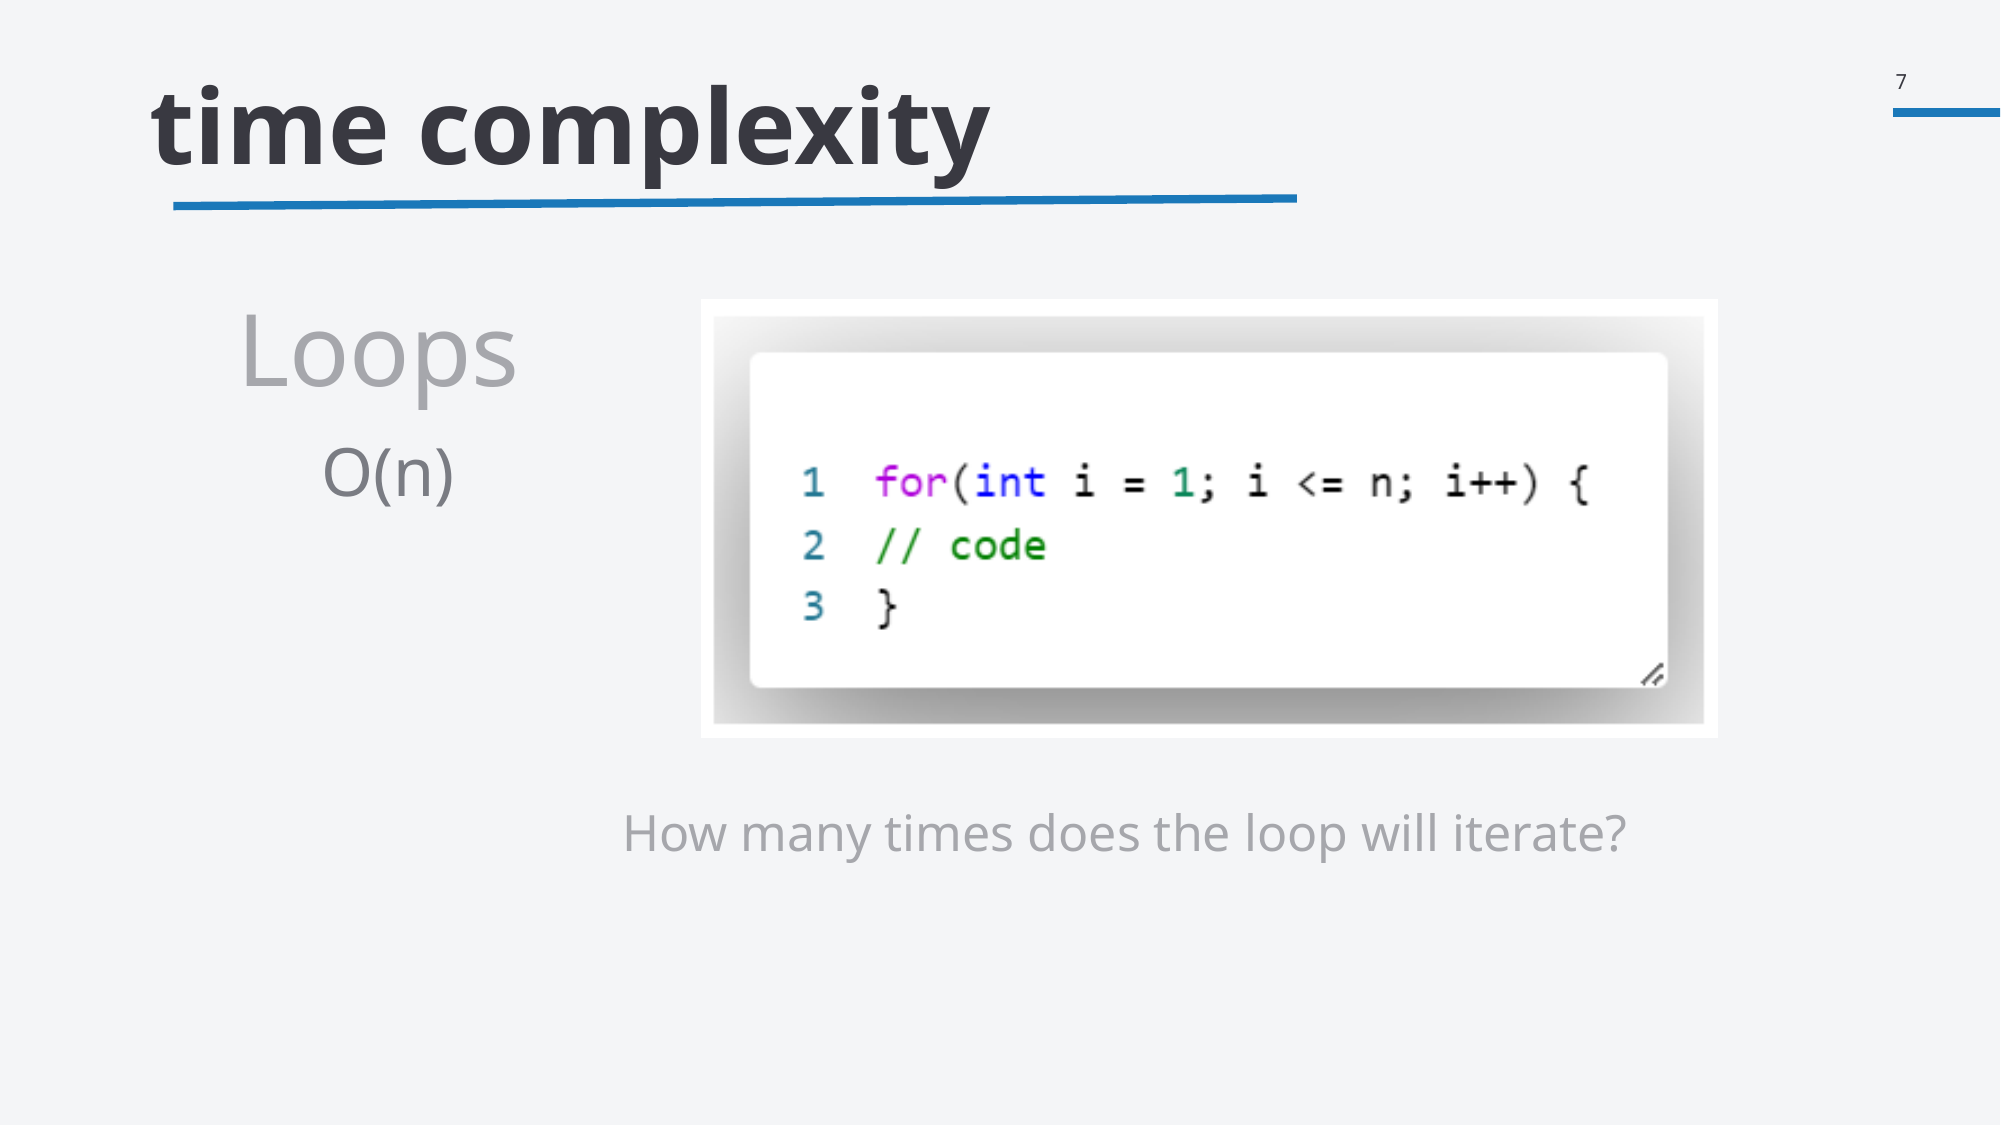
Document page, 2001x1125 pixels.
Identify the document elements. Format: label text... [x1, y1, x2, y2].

text_box O(n) [306, 422, 679, 518]
text_box How many times does the loop will iterate? [607, 794, 1869, 870]
picture [701, 298, 1718, 738]
text_box Loops [222, 279, 1239, 414]
slide_number 7 [1889, 62, 1953, 101]
text_box time complexity [146, 81, 1314, 243]
